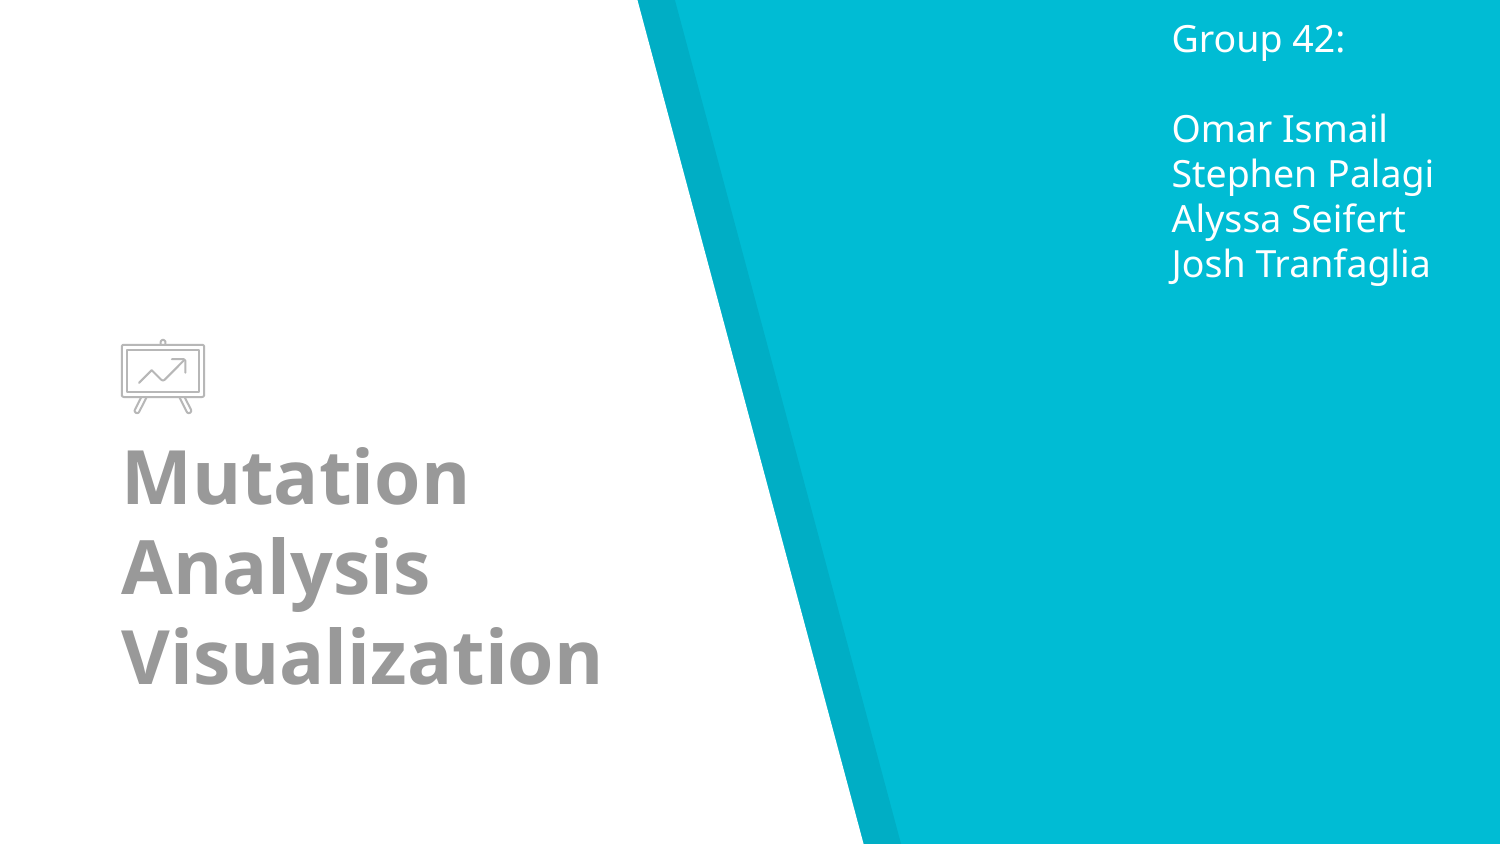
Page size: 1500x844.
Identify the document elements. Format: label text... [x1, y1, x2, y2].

text_box Group 42: Omar Ismail Stephen Palagi Alyssa Seifert Josh Tranfaglia [1156, 0, 1500, 315]
title Mutation Analysis Visualization [106, 520, 801, 715]
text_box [121, 339, 205, 414]
